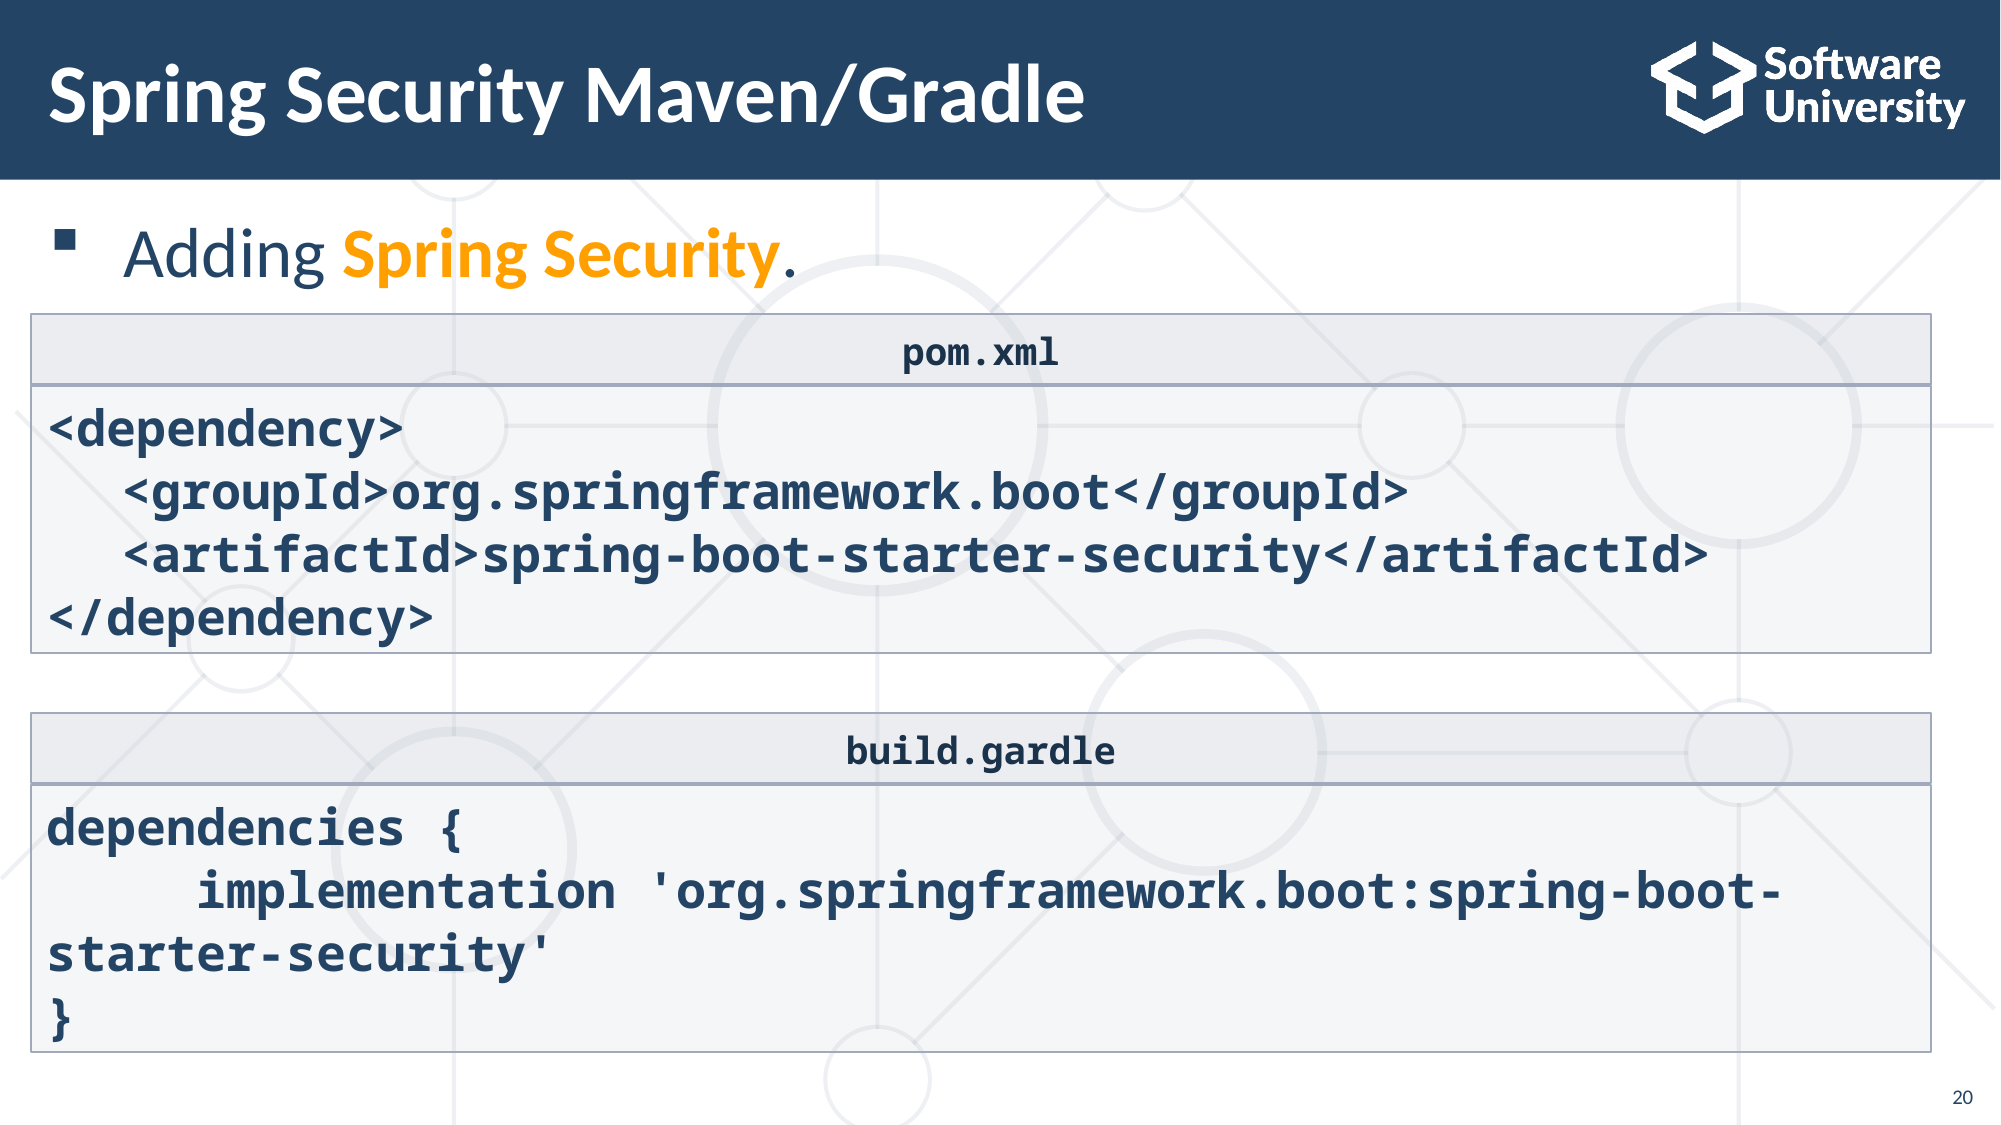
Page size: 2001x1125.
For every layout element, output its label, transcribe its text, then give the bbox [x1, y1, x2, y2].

list Adding Spring Security. [31, 196, 1970, 1104]
text_box <dependency> <groupId>org.springframework.boot</groupId> <artifactId>spring-boot-starter-security</artifactId> </dependency> [31, 385, 1931, 653]
text_box build.gardle [31, 712, 1931, 784]
text_box dependencies { implementation 'org.springframework.boot:spring-boot-starter-security' } [31, 784, 1931, 1052]
picture [1651, 41, 1966, 134]
slide_number 20 [1927, 1067, 1989, 1117]
text_box pom.xml [31, 313, 1931, 385]
title Spring Security Maven/Gradle [31, 16, 1625, 162]
